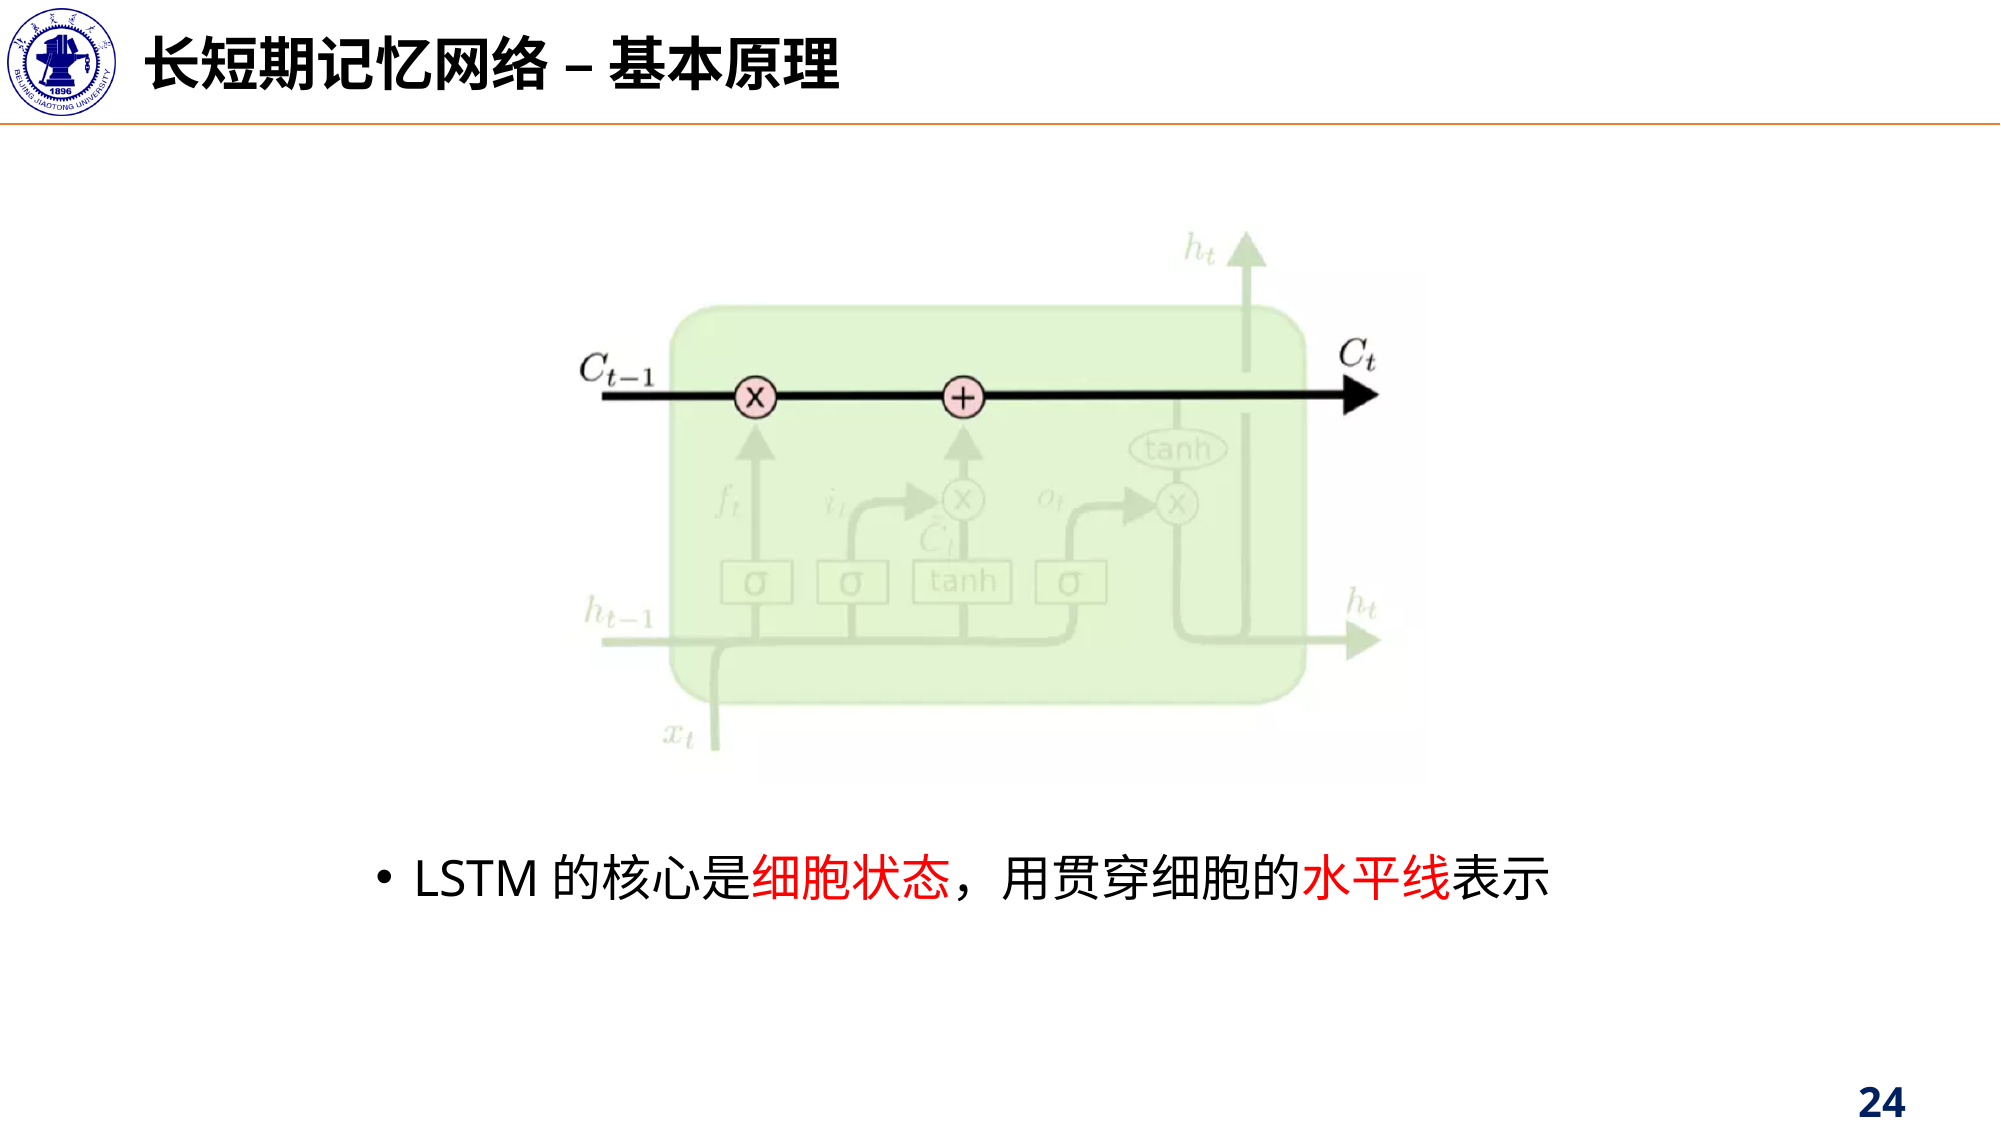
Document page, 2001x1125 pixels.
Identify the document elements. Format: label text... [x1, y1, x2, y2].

text_box LSTM的核心是细胞状态，用贯穿细胞的水平线表示 [360, 808, 2000, 955]
text_box 长短期记忆网络 – 基本原理 [127, 19, 2000, 105]
picture [536, 188, 1426, 798]
picture [7, 8, 116, 116]
